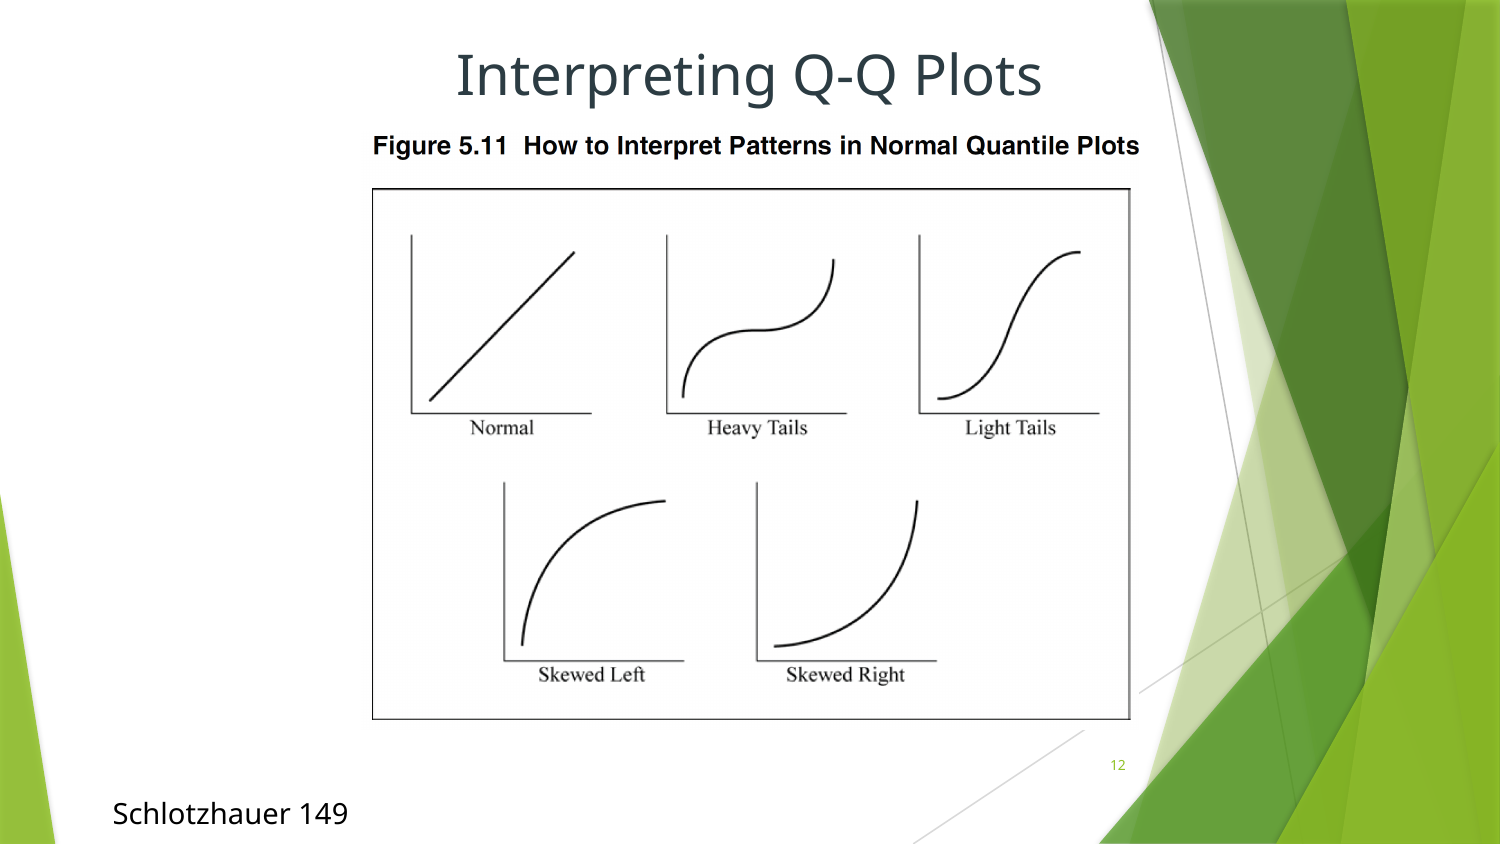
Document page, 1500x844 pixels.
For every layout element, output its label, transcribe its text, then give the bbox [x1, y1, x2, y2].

title Interpreting Q-Q Plots [102, 31, 1398, 107]
slide_number 12 [1056, 743, 1141, 789]
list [360, 131, 1140, 730]
text_box Schlotzhauer 149 [97, 788, 364, 838]
